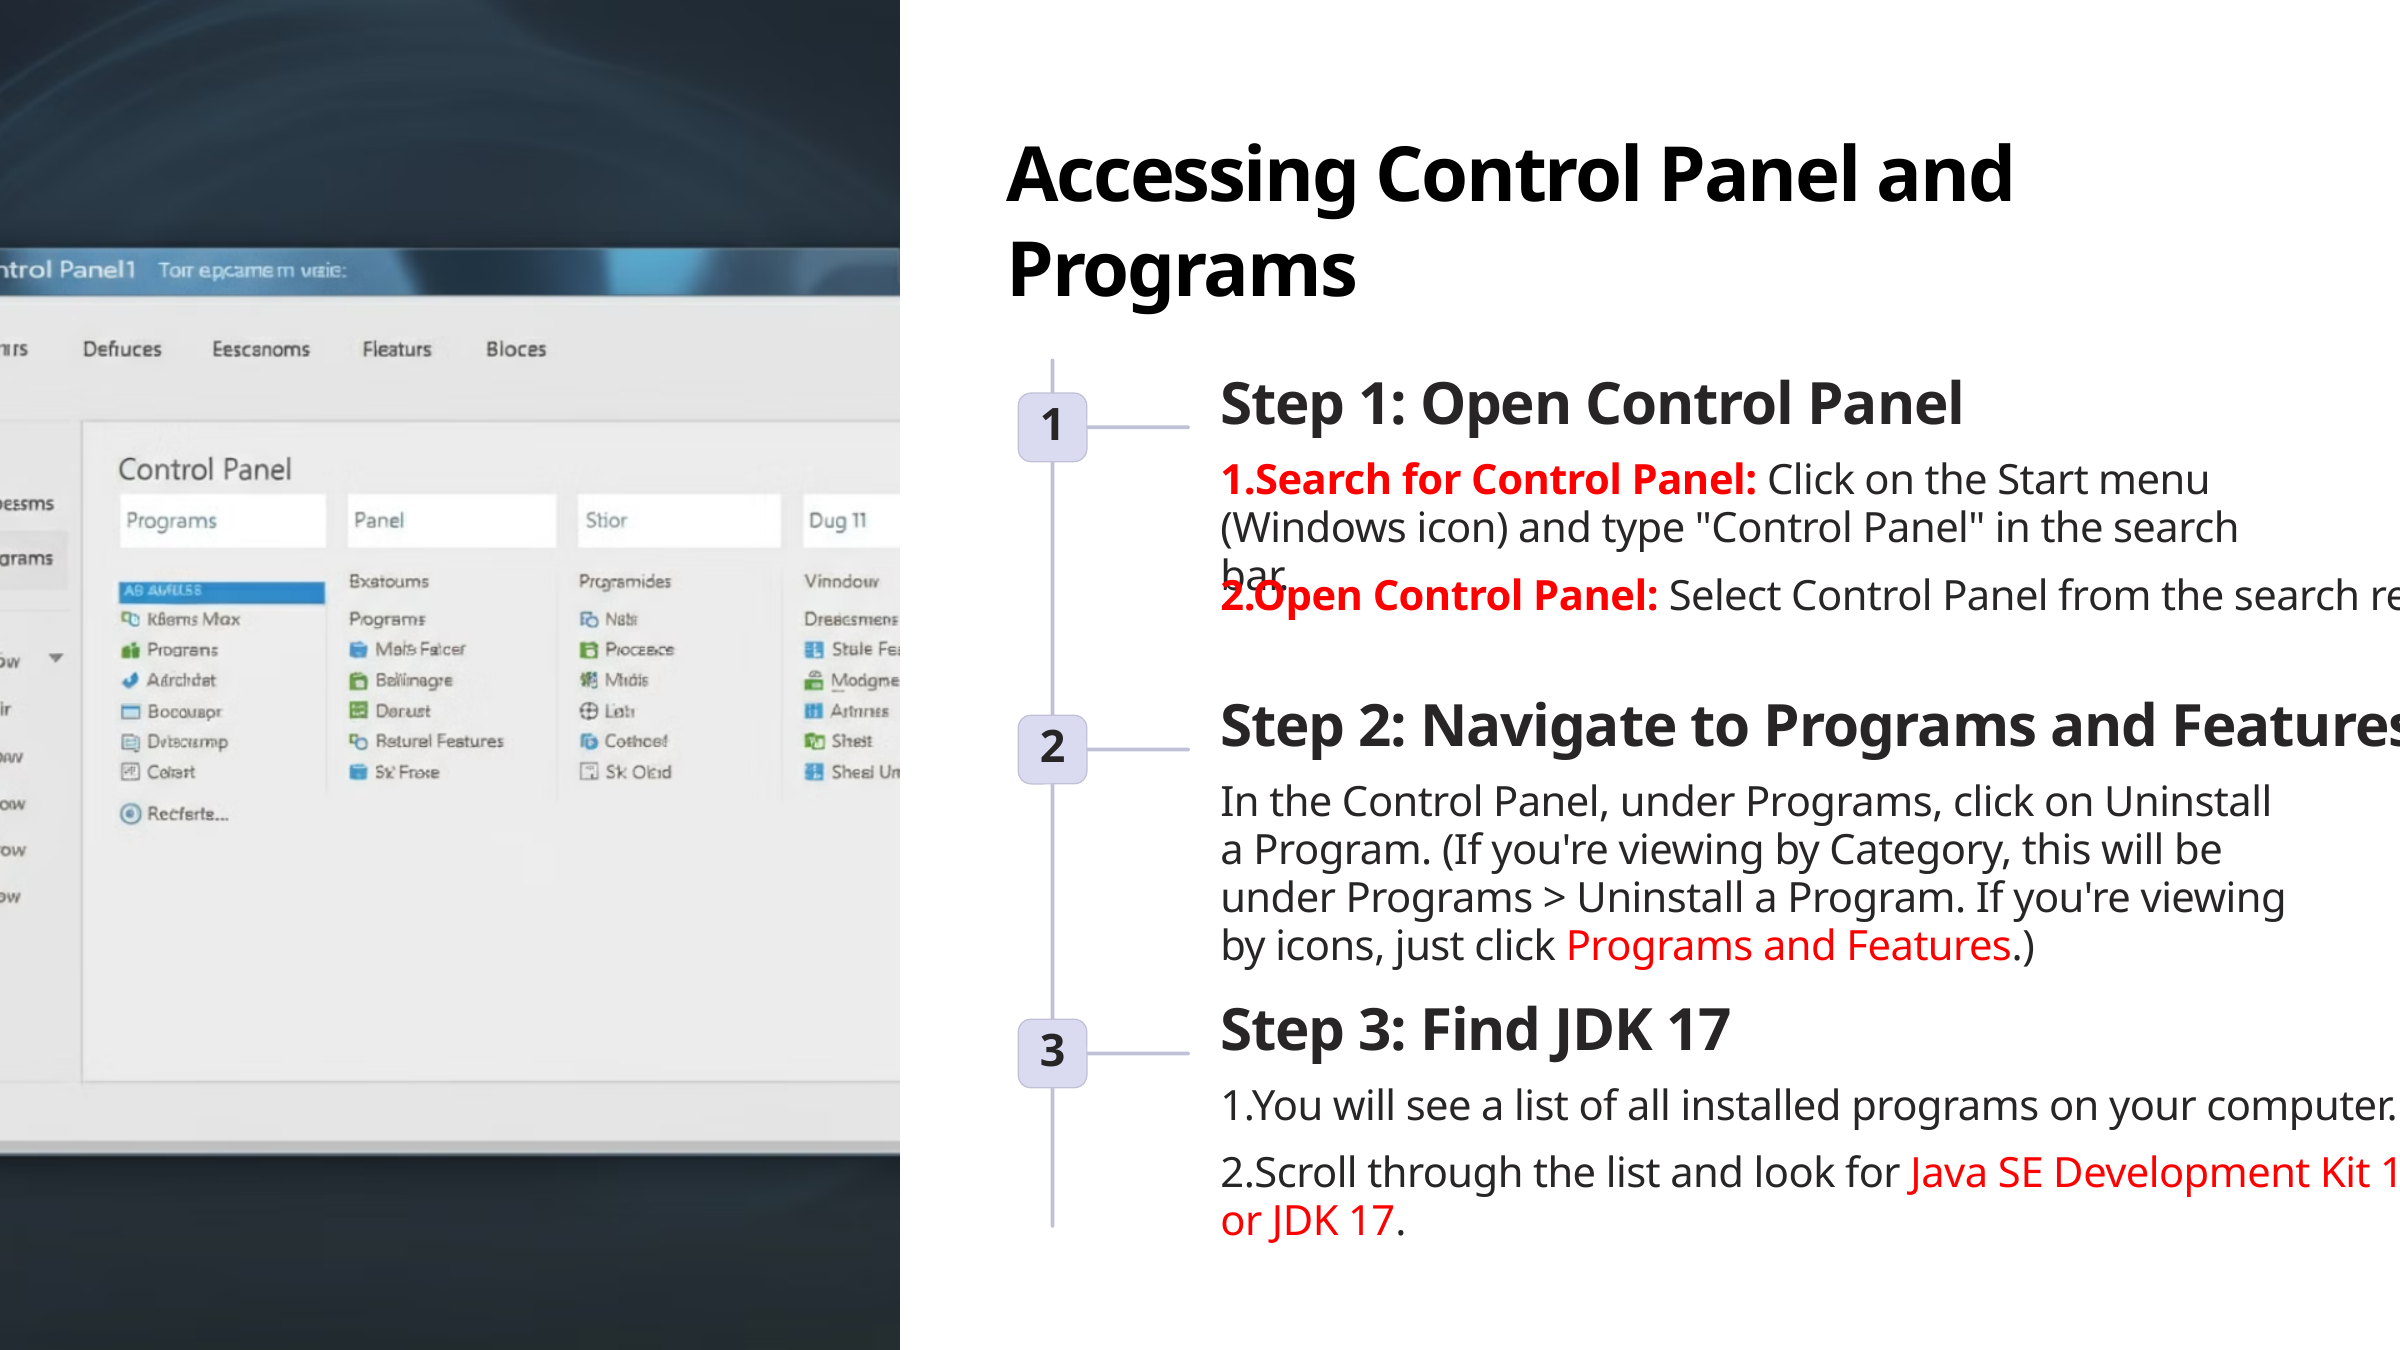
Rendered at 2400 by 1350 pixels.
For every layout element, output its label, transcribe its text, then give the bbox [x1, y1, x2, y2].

text_box [1050, 358, 1055, 393]
text_box In the Control Panel, under Programs, click on Uninstall a Program. (If you're viewing by Category, this will be under Programs > Uninstall a Program. If you're viewing by icons, just click Programs and Features.) [1220, 777, 2294, 924]
text_box [1018, 393, 1087, 462]
text_box [1087, 1051, 1190, 1056]
text_box [1018, 715, 1087, 784]
picture [0, 0, 900, 1350]
text_box 1.Search for Control Panel: Click on the Start menu (Windows icon) and type "Control Panel" in the search bar. [1220, 455, 2294, 553]
text_box Accessing Control Panel and Programs [1006, 122, 2294, 313]
text_box [1050, 784, 1055, 1019]
text_box 1.You will see a list of all installed programs on your computer. [1220, 1081, 2294, 1130]
text_box 2.Open Control Panel: Select Control Panel from the search results. [1220, 571, 2294, 620]
text_box 2 [1038, 726, 1067, 773]
text_box 3 [1038, 1030, 1067, 1077]
text_box Step 2: Navigate to Programs and Features [1220, 711, 1966, 760]
text_box [1050, 1088, 1055, 1228]
text_box [1087, 425, 1190, 430]
text_box 1 [1043, 404, 1062, 451]
text_box 2.Scroll through the list and look for Java SE Development Kit 17 or JDK 17. [1220, 1148, 2294, 1198]
text_box [1018, 1019, 1087, 1088]
text_box [1087, 747, 1190, 752]
text_box [1050, 462, 1055, 715]
text_box Step 3: Find JDK 17 [1220, 1015, 1602, 1063]
text_box Step 1: Open Control Panel [1220, 389, 1682, 437]
